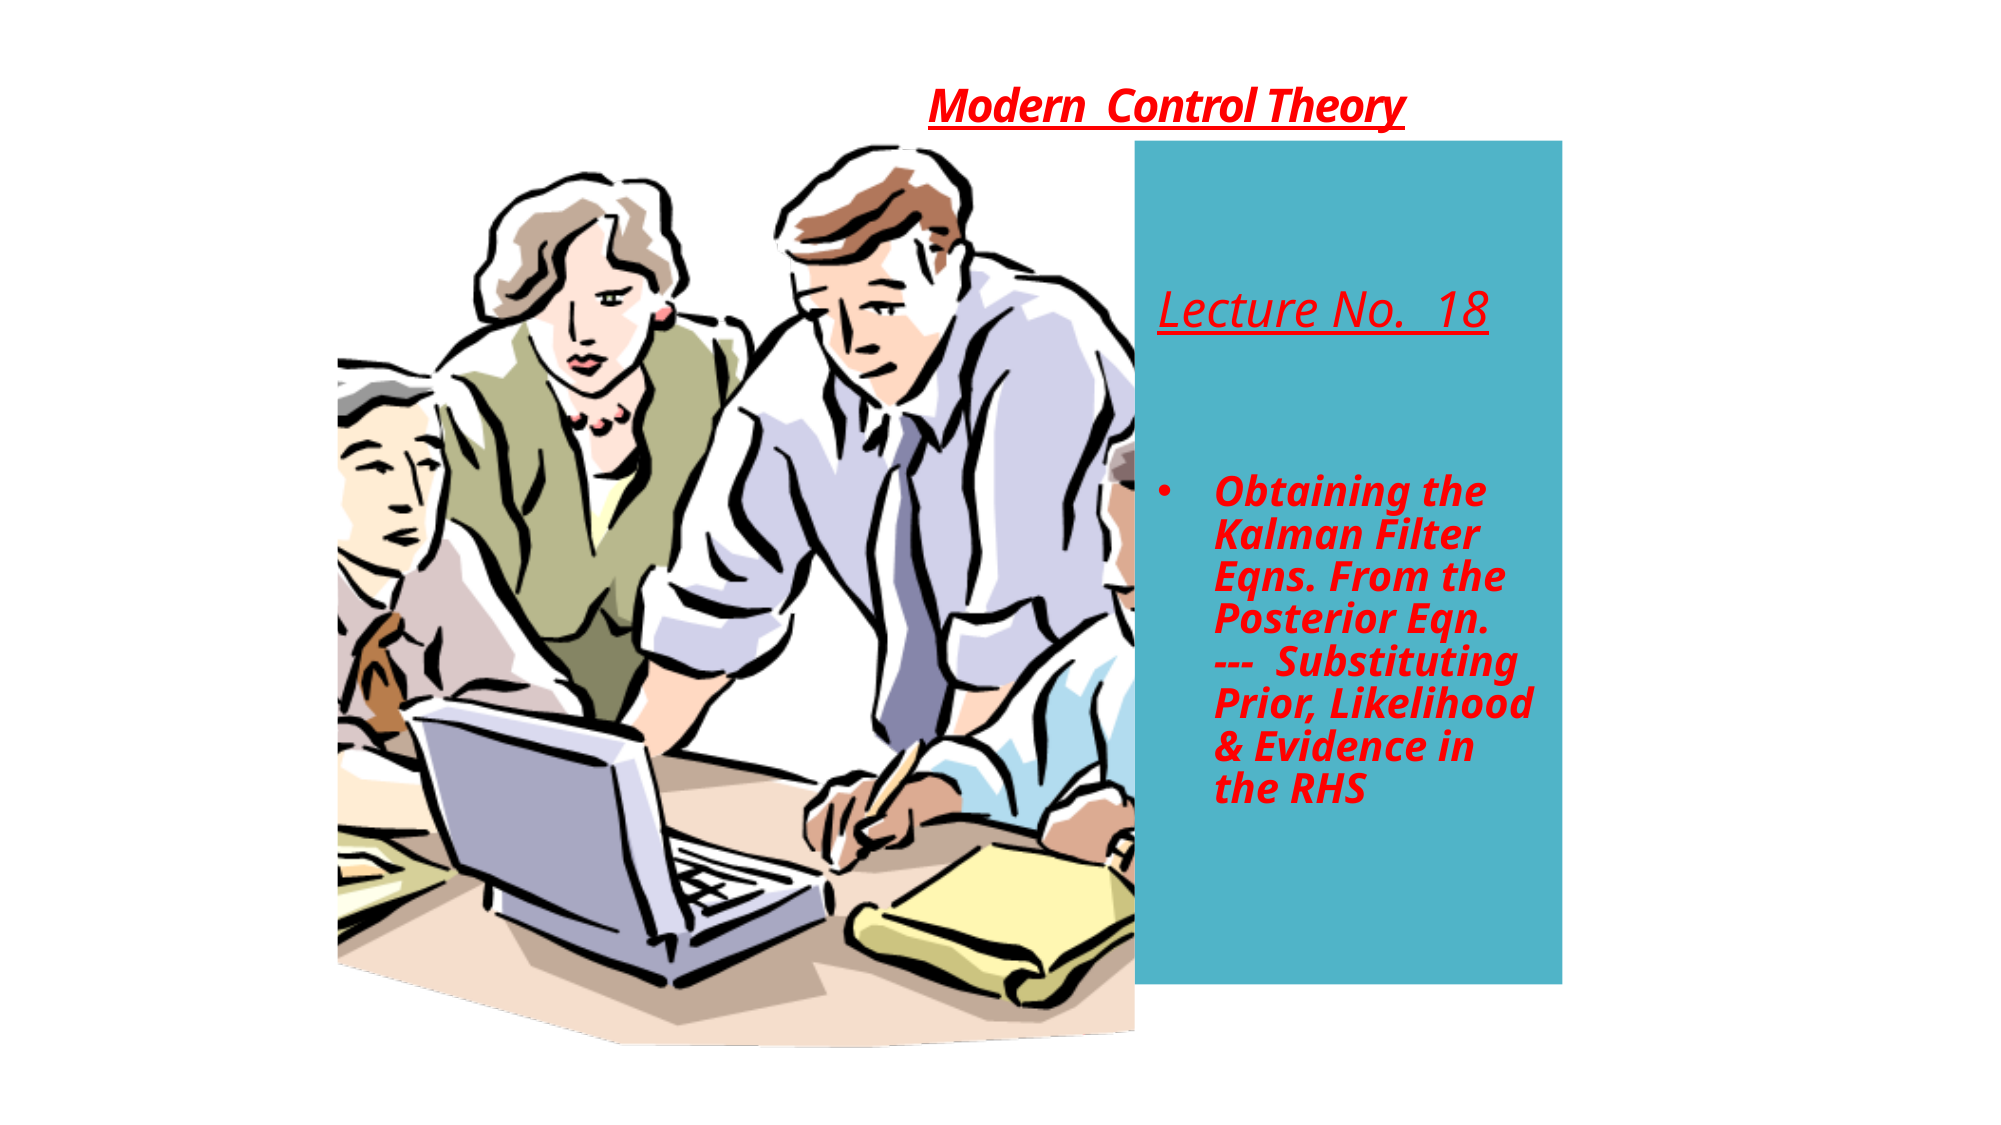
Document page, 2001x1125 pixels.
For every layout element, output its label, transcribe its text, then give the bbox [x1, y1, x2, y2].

title Modern Control Theory [912, 70, 1438, 141]
picture [337, 137, 1135, 1057]
text_box [1135, 140, 1563, 985]
list Lecture No. 18 Obtaining the Kalman Filter Eqns. From the Posterior Eqn. --- Substituting Prior, Likelihood & Evidence in the RHS [1142, 174, 1555, 950]
